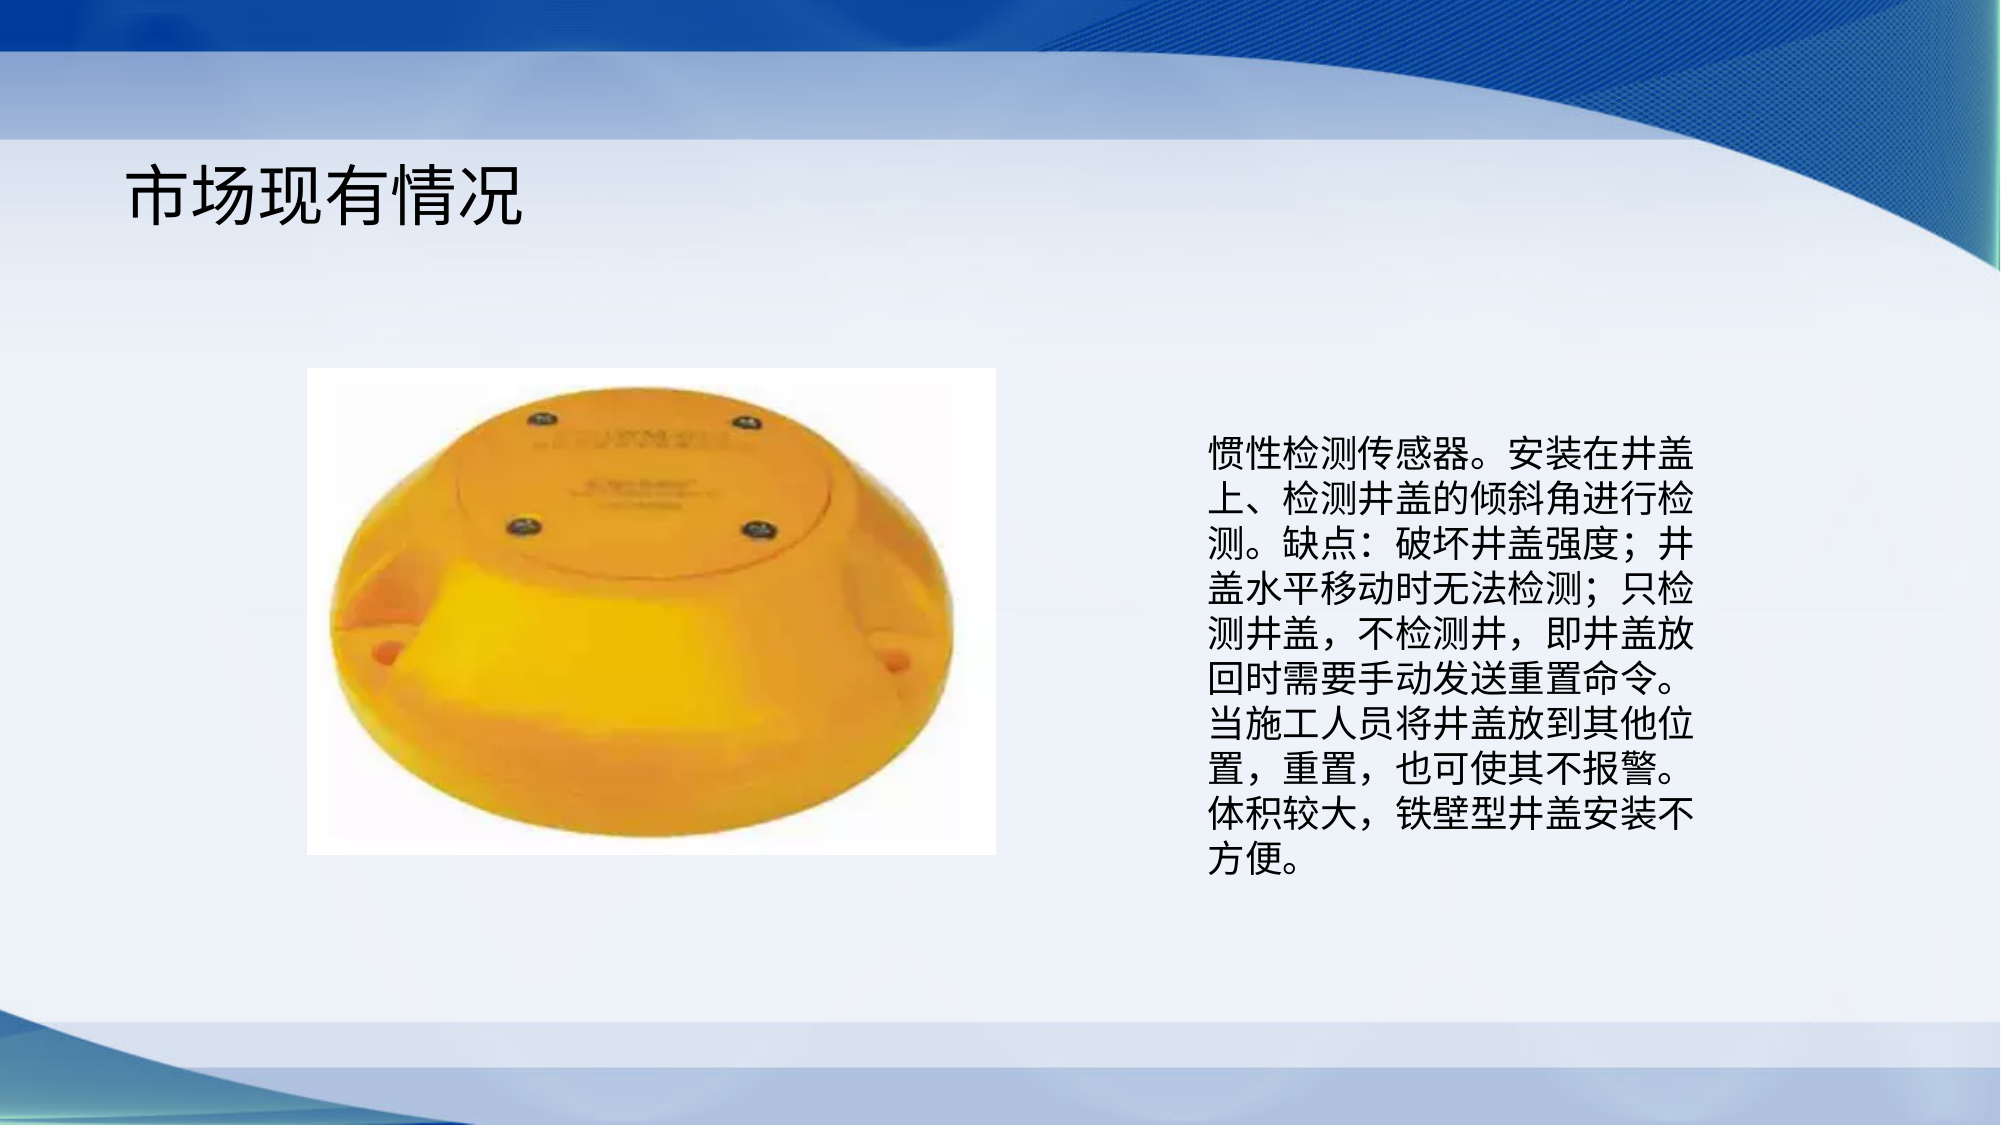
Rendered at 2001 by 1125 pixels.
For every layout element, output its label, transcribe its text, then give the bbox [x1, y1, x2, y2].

text_box 惯性检测传感器。安装在井盖上、检测井盖的倾斜角进行检测。缺点：破坏井盖强度；井盖水平移动时无法检测；只检测井盖，不检测井，即井盖放回时需要手动发送重置命令。当施工人员将井盖放到其他位置，重置，也可使其不报警。 体积较大，铁壁型井盖安装不方便。 [1192, 422, 1712, 888]
picture [0, 0, 2001, 1125]
text_box 市场现有情况 [109, 146, 540, 242]
